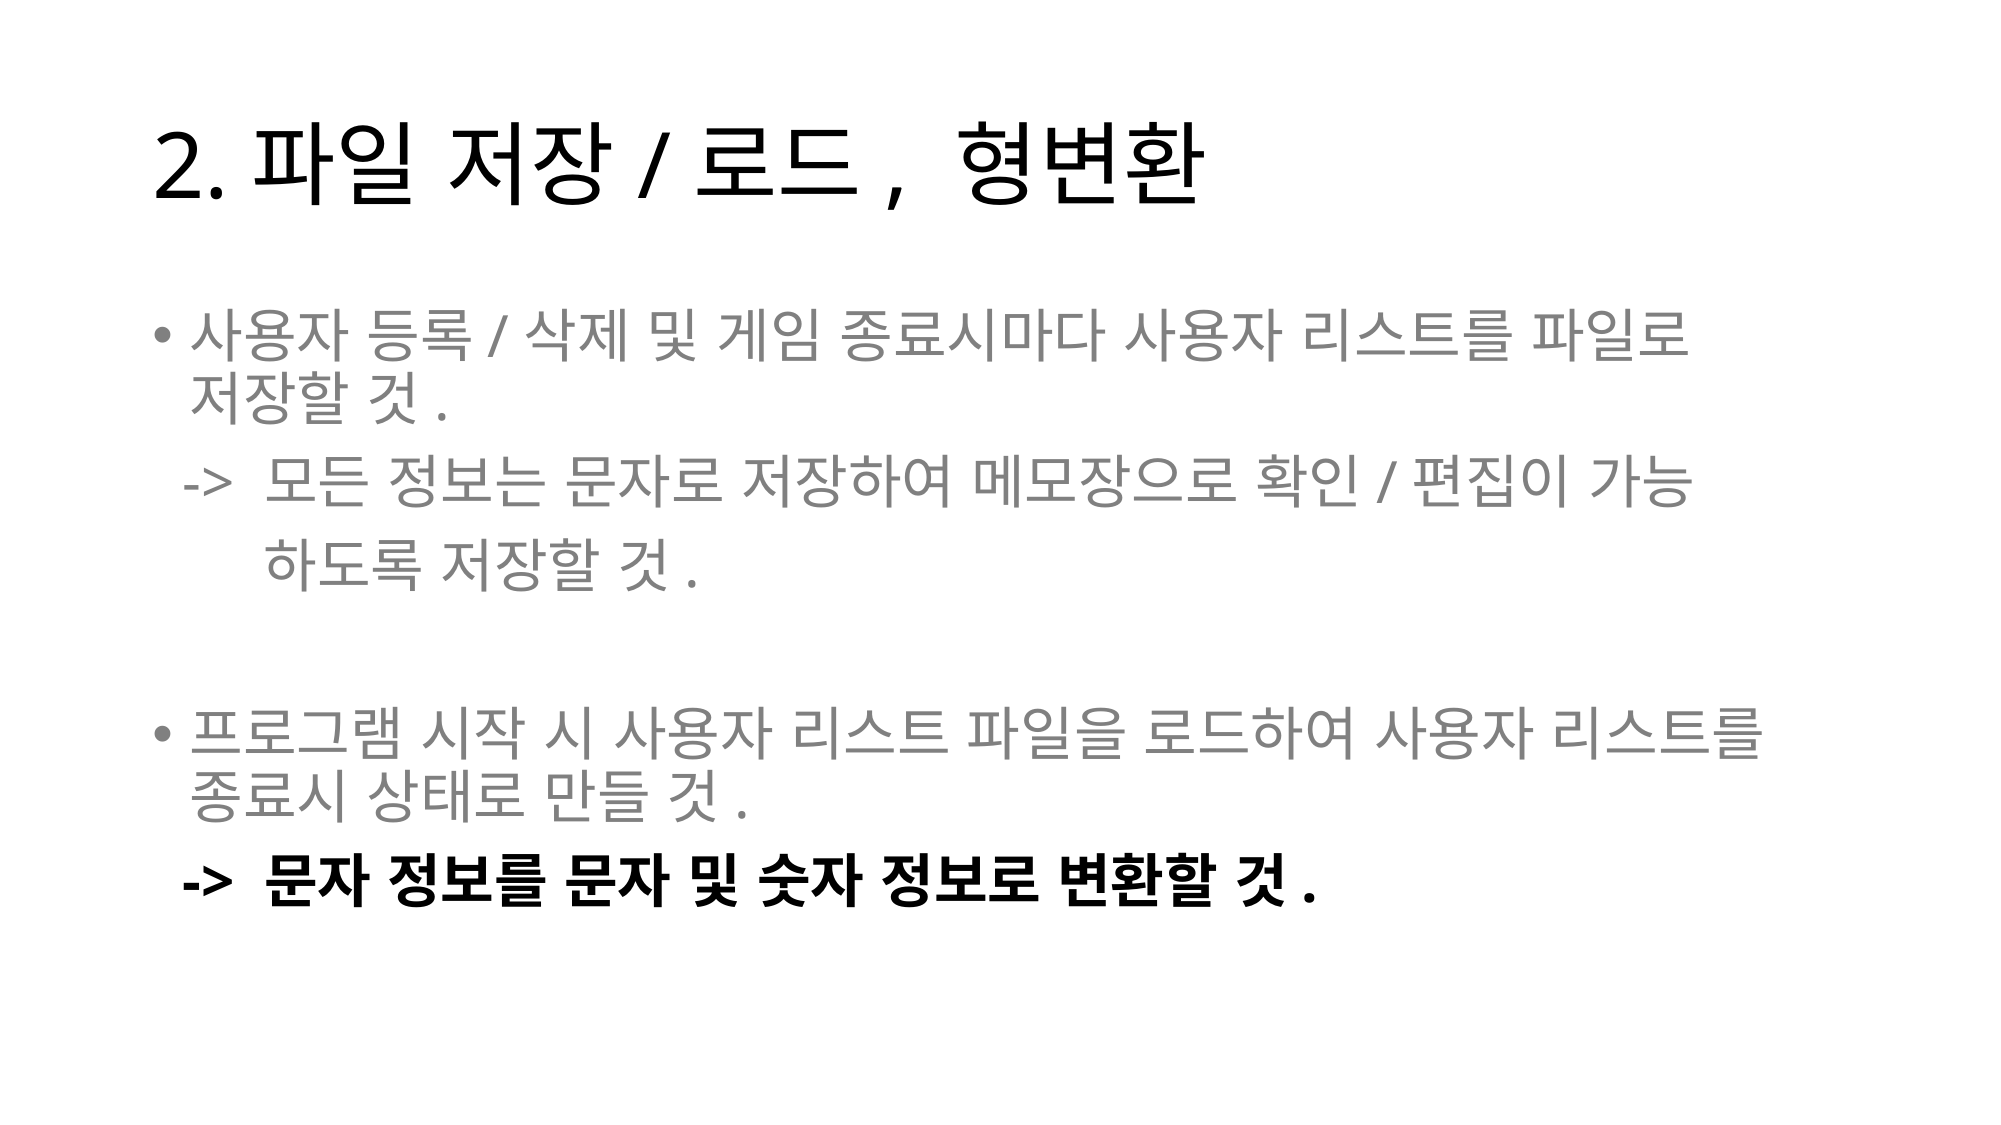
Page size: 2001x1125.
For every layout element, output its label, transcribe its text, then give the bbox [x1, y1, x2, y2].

title 2.파일 저장/로드, 형변환 [137, 59, 1863, 278]
list 사용자 등록/삭제 및 게임 종료시마다 사용자 리스트를 파일로 저장할 것. -> 모든 정보는 문자로 저장하여 메모장으로 확인/편집이 가능 하도록 저장할 것. 프로그램 시작 시 사용자 리스트 파일을 로드하여 사용자 리스트를 종료시 상태로 만들 것. -> 문자 정보를 문자 및 숫자 정보로 변환할 것. [137, 299, 1863, 1014]
